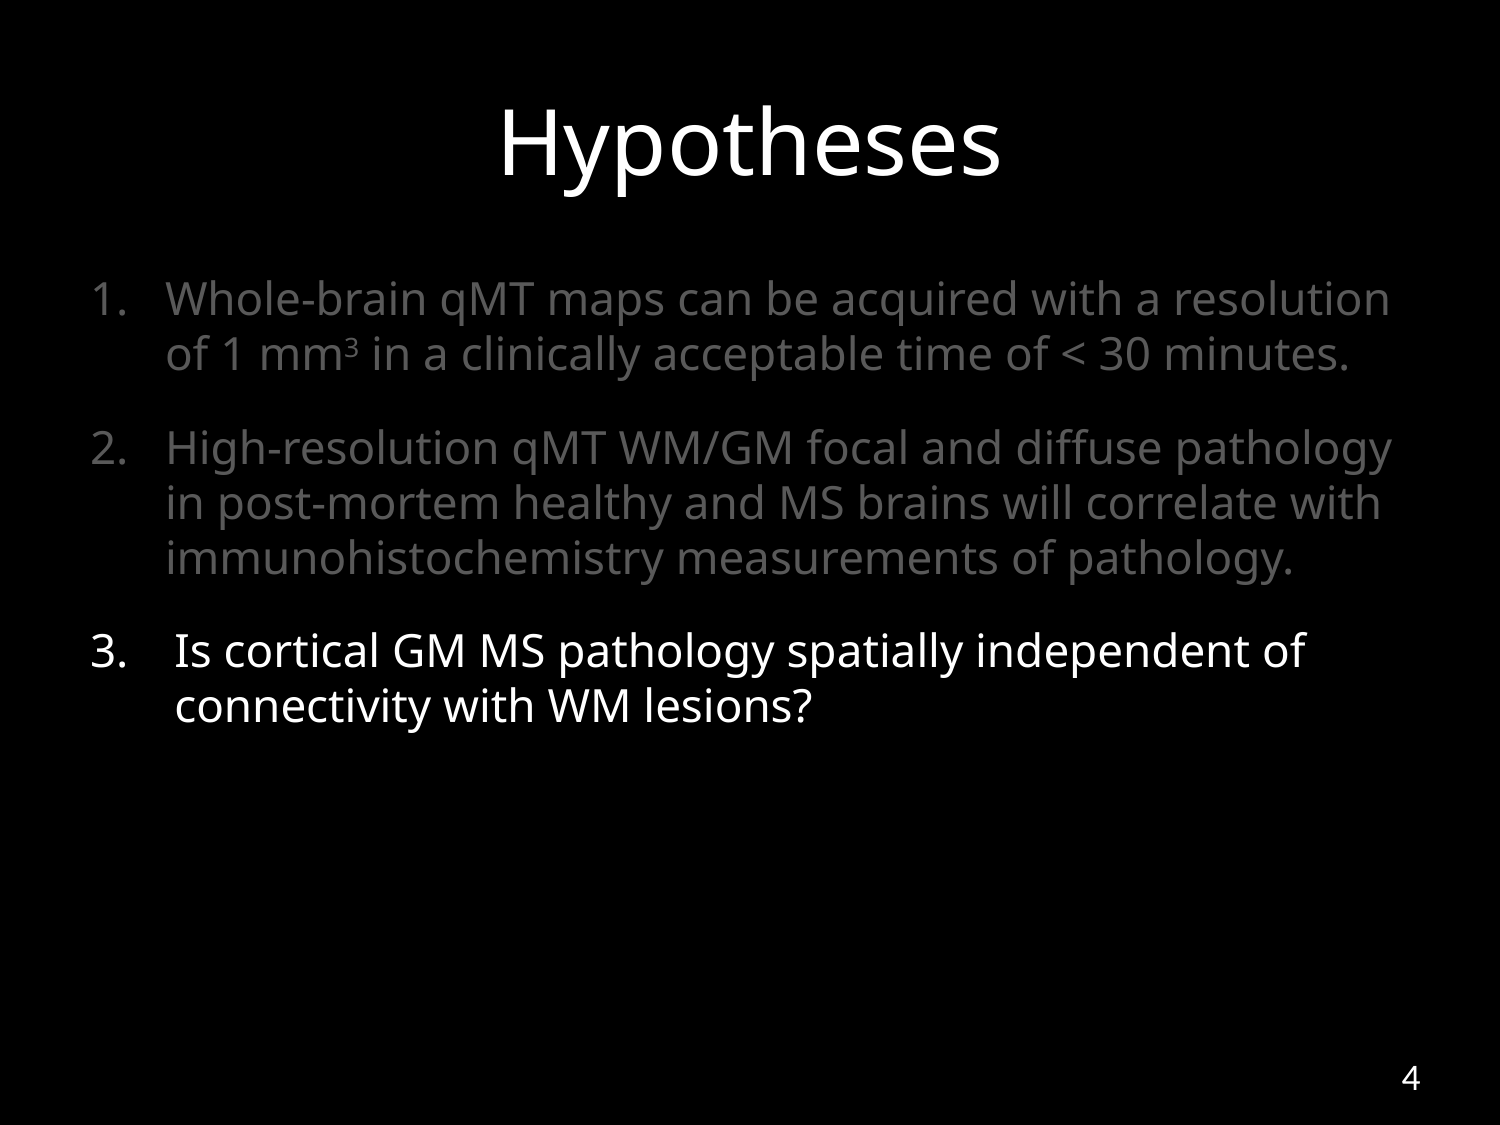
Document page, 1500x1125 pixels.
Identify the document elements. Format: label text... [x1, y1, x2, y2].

title Hypotheses [75, 45, 1425, 233]
text_box 4 [1386, 1045, 1476, 1106]
list Whole-brain qMT maps can be acquired with a resolution of 1 mm3 in a clinically acceptable time of < 30 minutes. High-resolution qMT WM/GM focal and diffuse pathology in post-mortem healthy and MS brains will correlate with immunohistochemistry measurements of pathology. Is cortical GM MS pathology spatially independent of connectivity with WM lesions? [75, 262, 1425, 1005]
